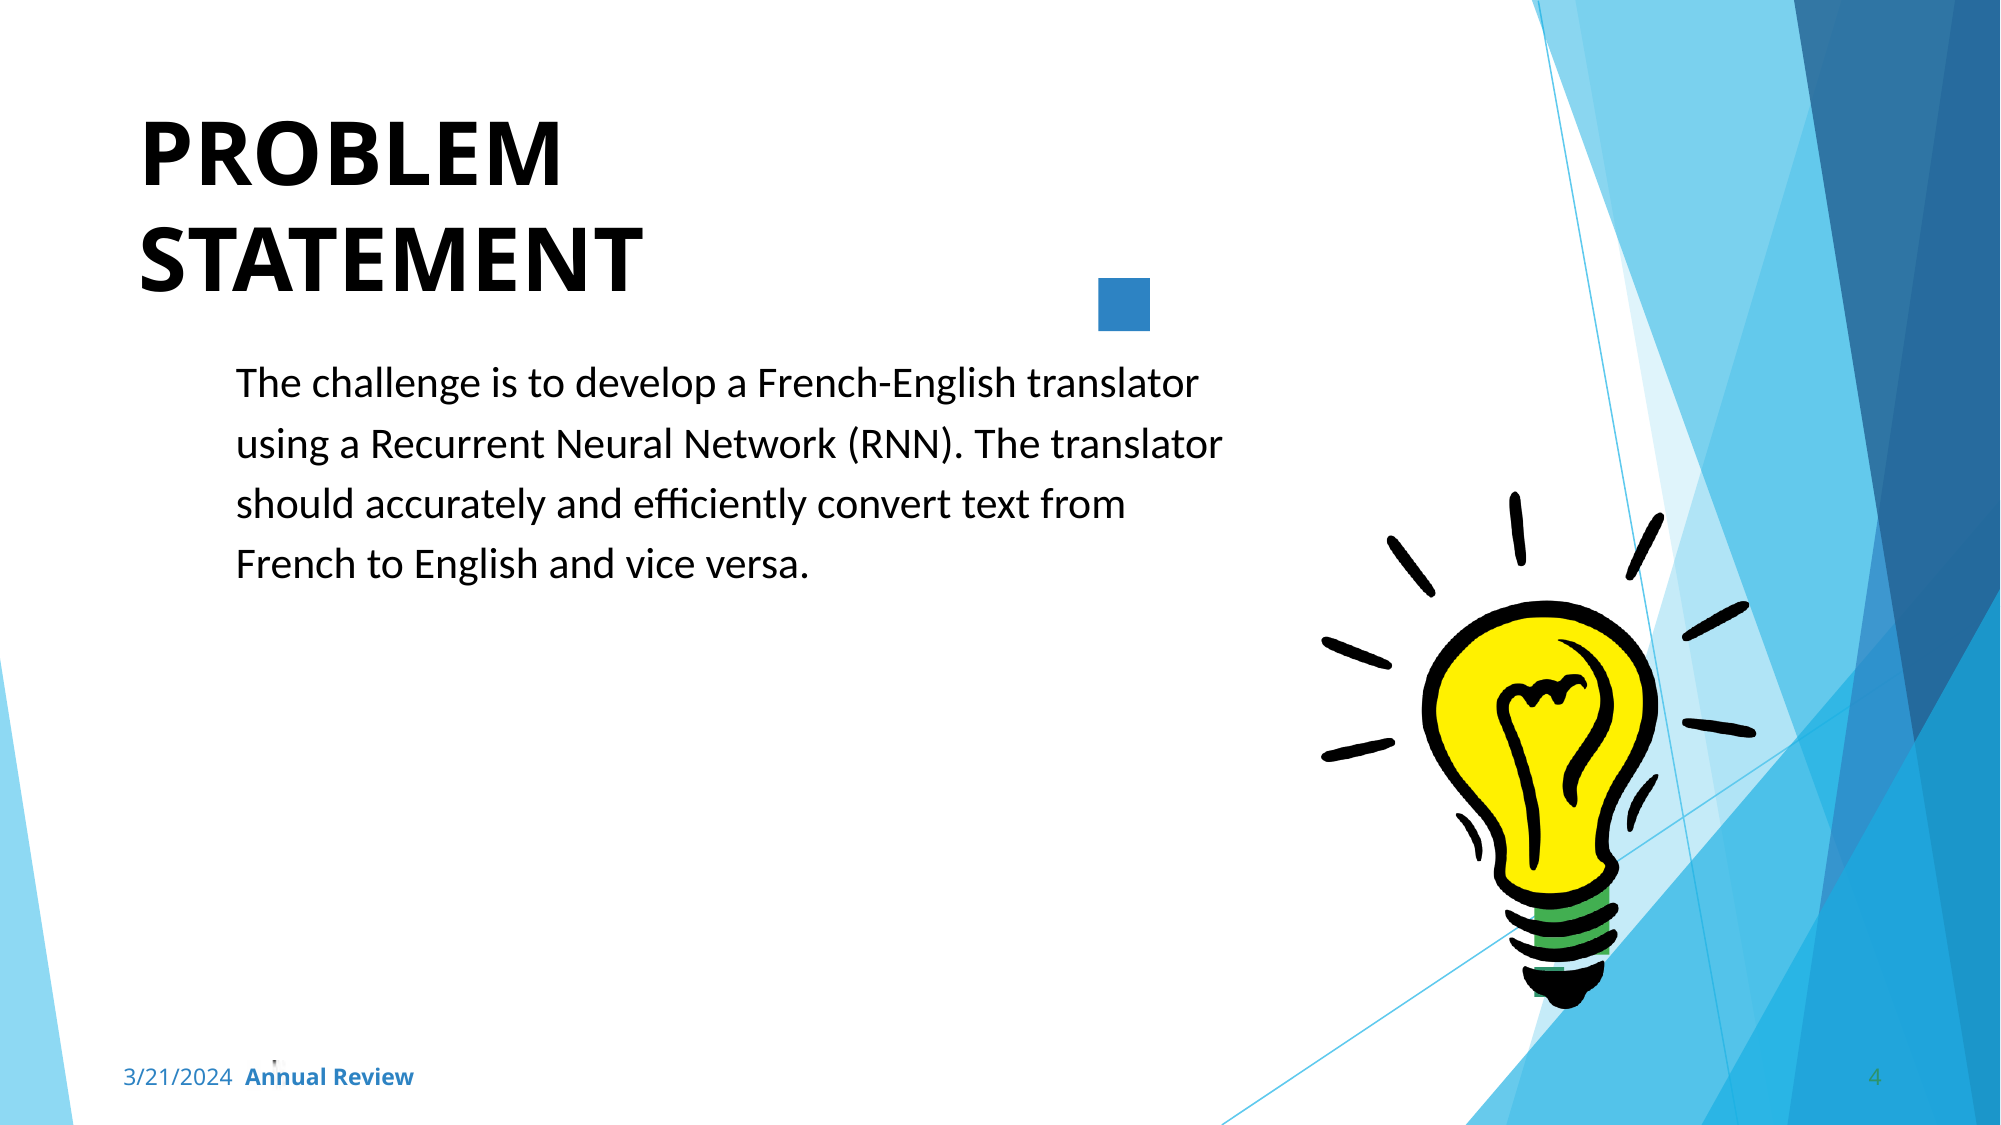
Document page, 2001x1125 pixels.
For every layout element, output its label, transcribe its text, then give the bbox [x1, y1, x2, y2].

text_box [1098, 278, 1150, 331]
text_box The challenge is to develop a French-English translator using a Recurrent Neural Network (RNN). The translator should accurately and efficiently convert text from French to English and vice versa. [220, 331, 1255, 673]
title PROBLEM STATEMENT [136, 94, 1062, 310]
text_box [1310, 480, 1765, 1016]
picture [110, 1060, 463, 1094]
slide_number ‹#› [1849, 1061, 1890, 1125]
